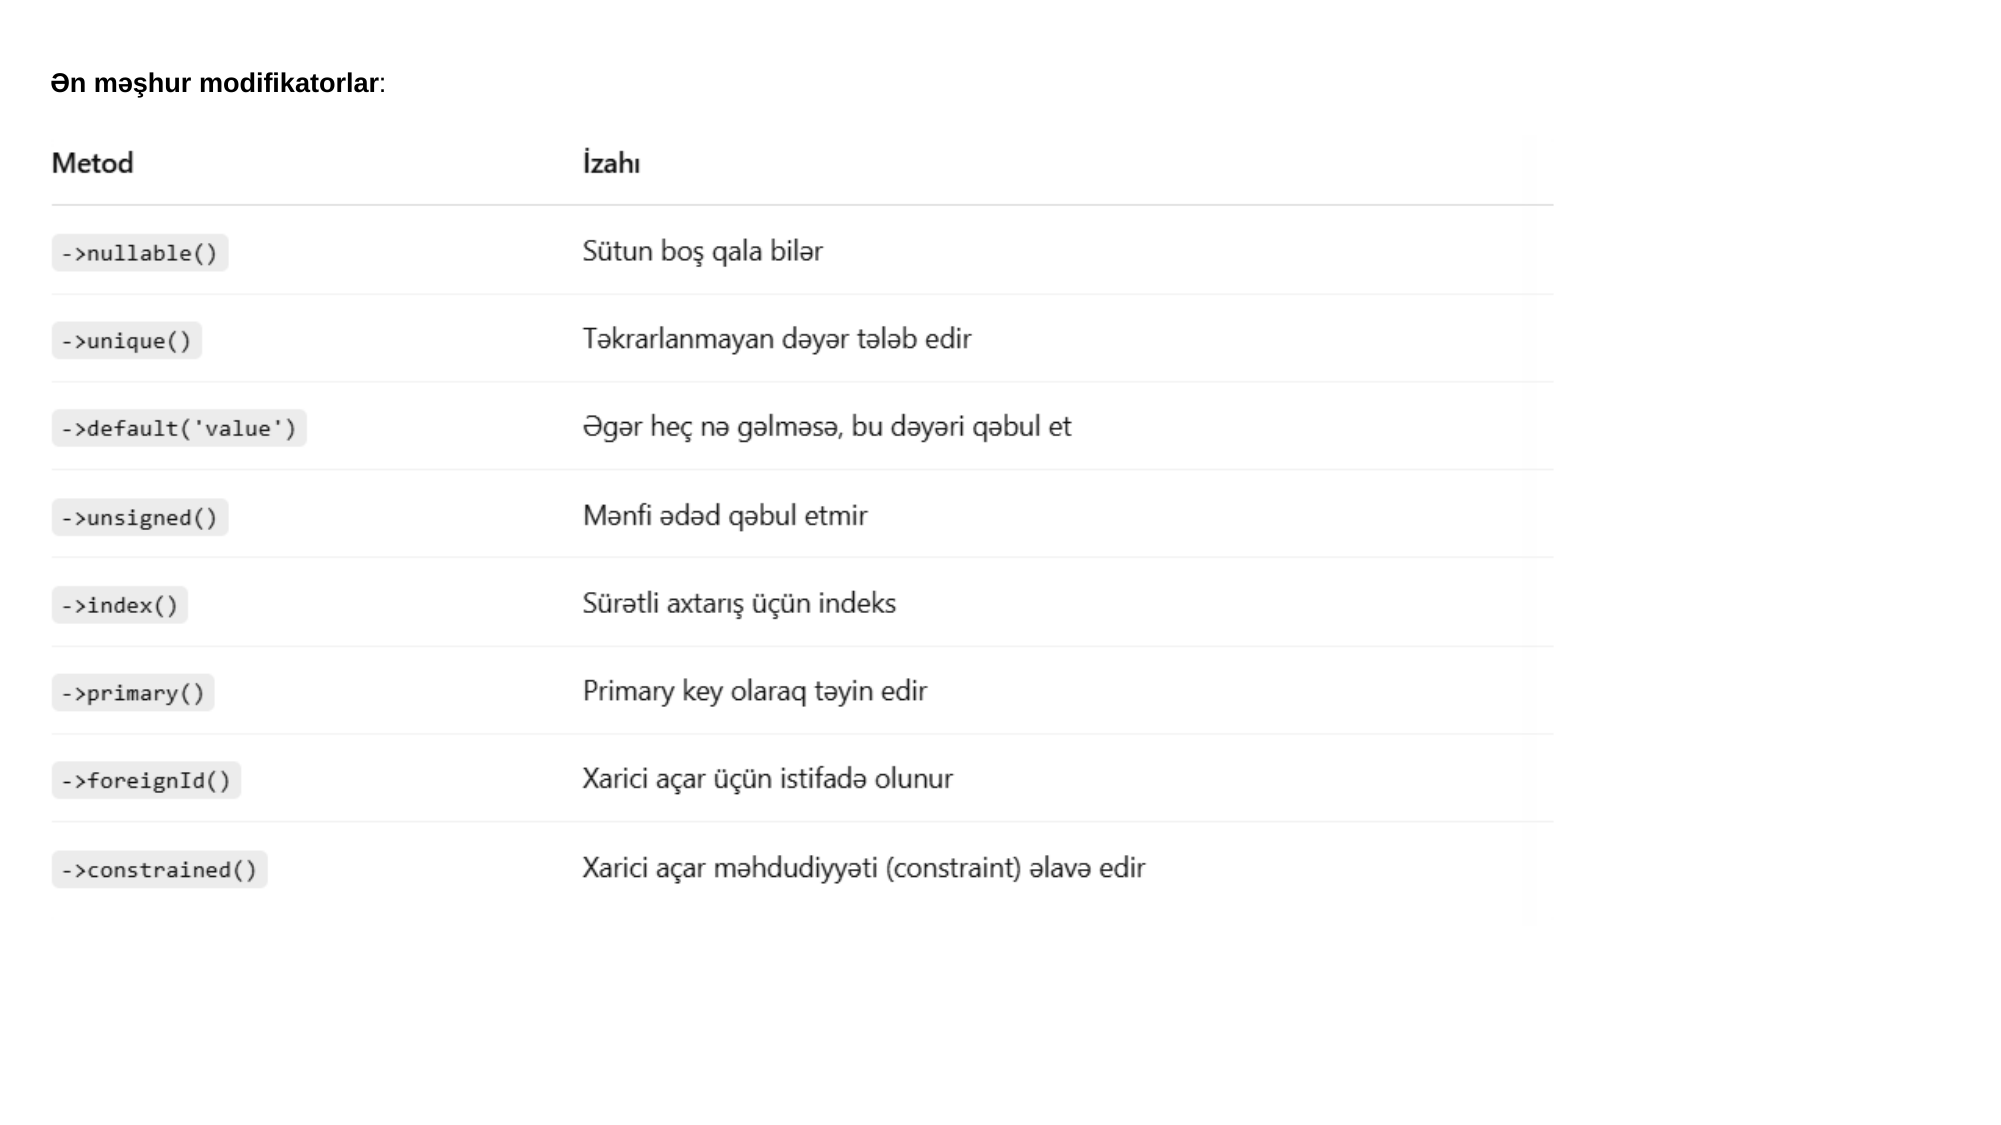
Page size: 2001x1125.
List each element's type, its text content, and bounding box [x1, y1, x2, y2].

text_box Ən məşhur modifikatorlar: [35, 41, 1965, 106]
picture [35, 134, 1557, 926]
